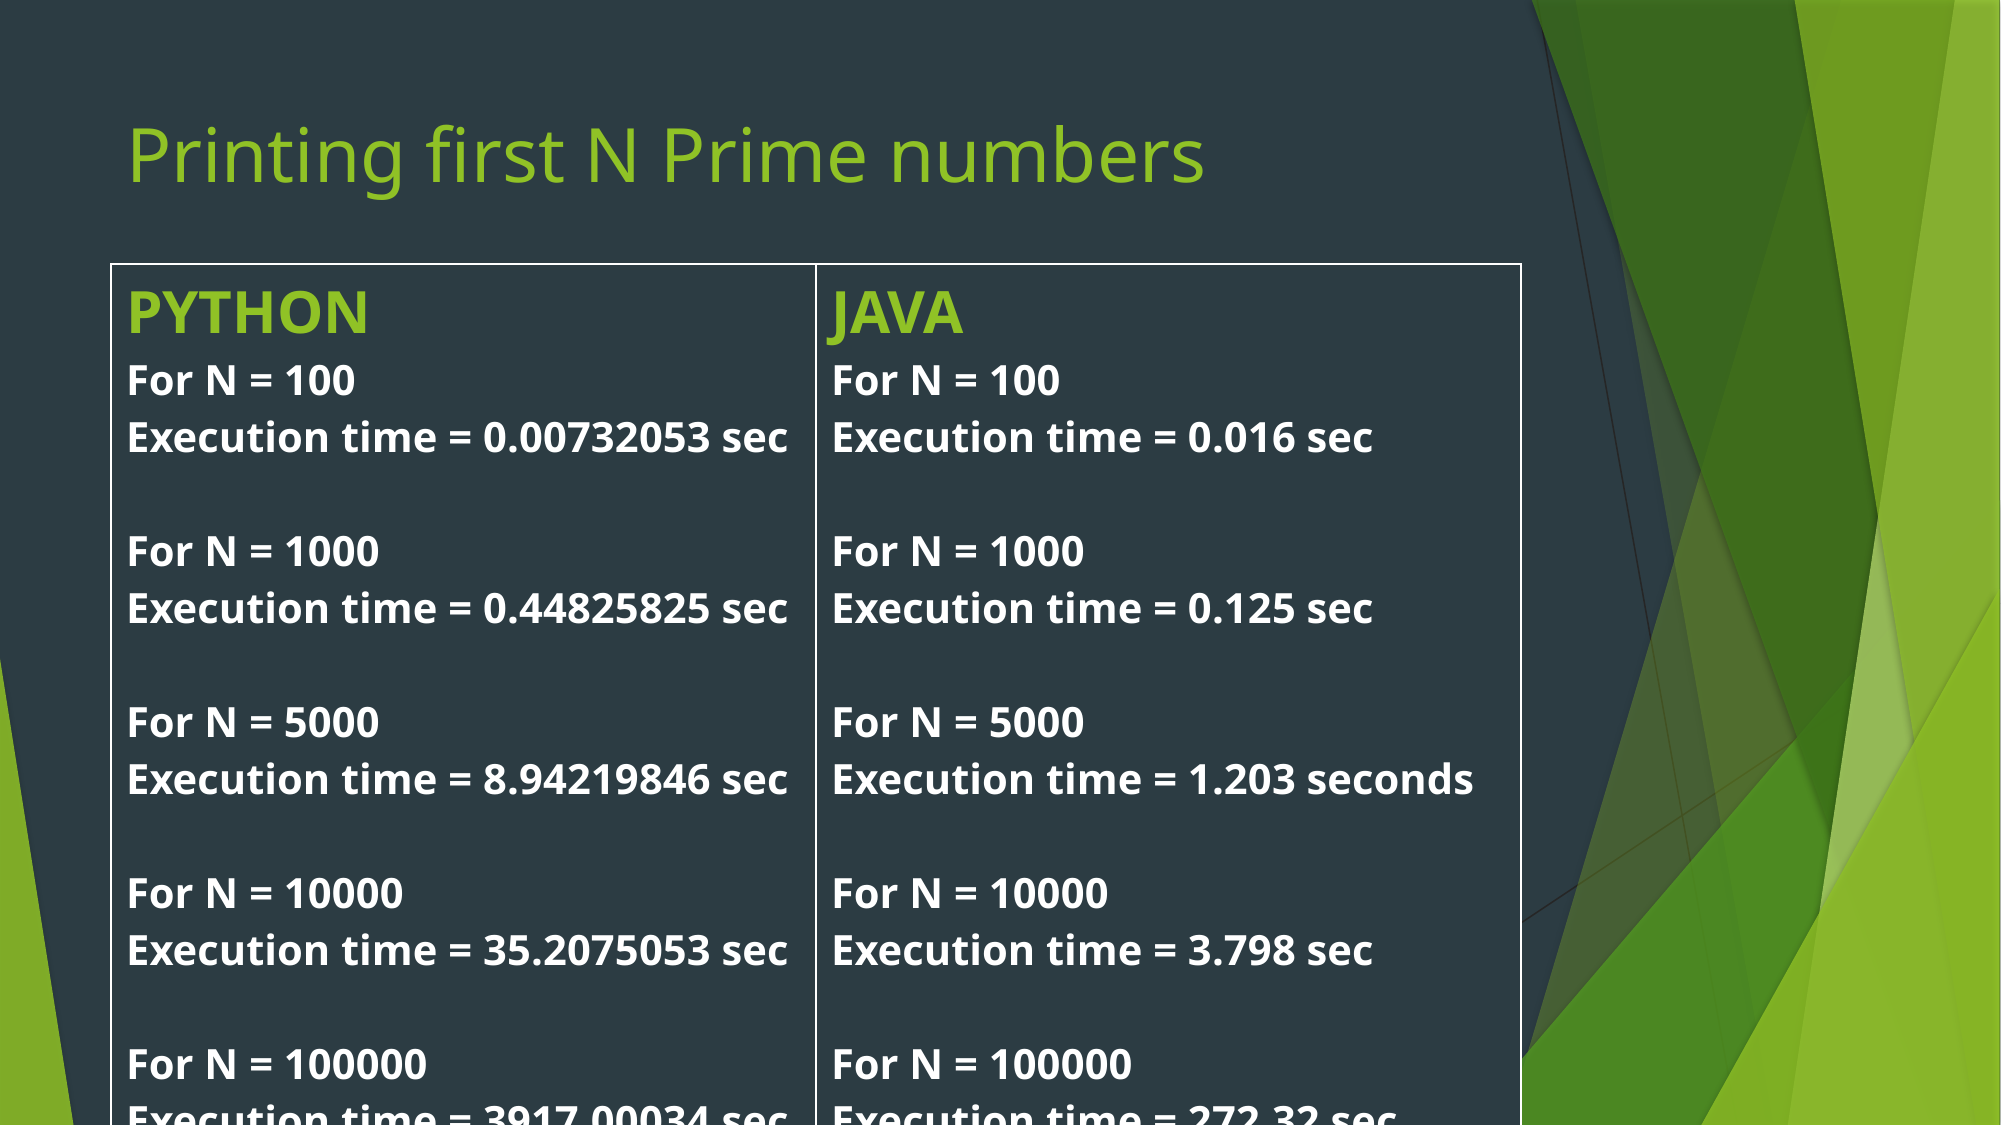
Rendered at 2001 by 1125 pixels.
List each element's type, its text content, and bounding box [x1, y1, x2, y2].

title Printing first N Prime numbers [111, 99, 1522, 263]
table_header PYTHON For N = 100 Execution time = 0.00732053 sec For N = 1000 Execution time = 0.44825825 sec For N = 5000 Execution time = 8.94219846 sec For N = 10000 Execution time = 35.2075053 sec For N = 100000 Execution time = 3917.00034 sec [112, 265, 815, 1125]
table_header JAVA For N = 100 Execution time = 0.016 sec For N = 1000 Execution time = 0.125 sec For N = 5000 Execution time = 1.203 seconds For N = 10000 Execution time = 3.798 sec For N = 100000 Execution time = 272.32 sec [817, 265, 1520, 1125]
